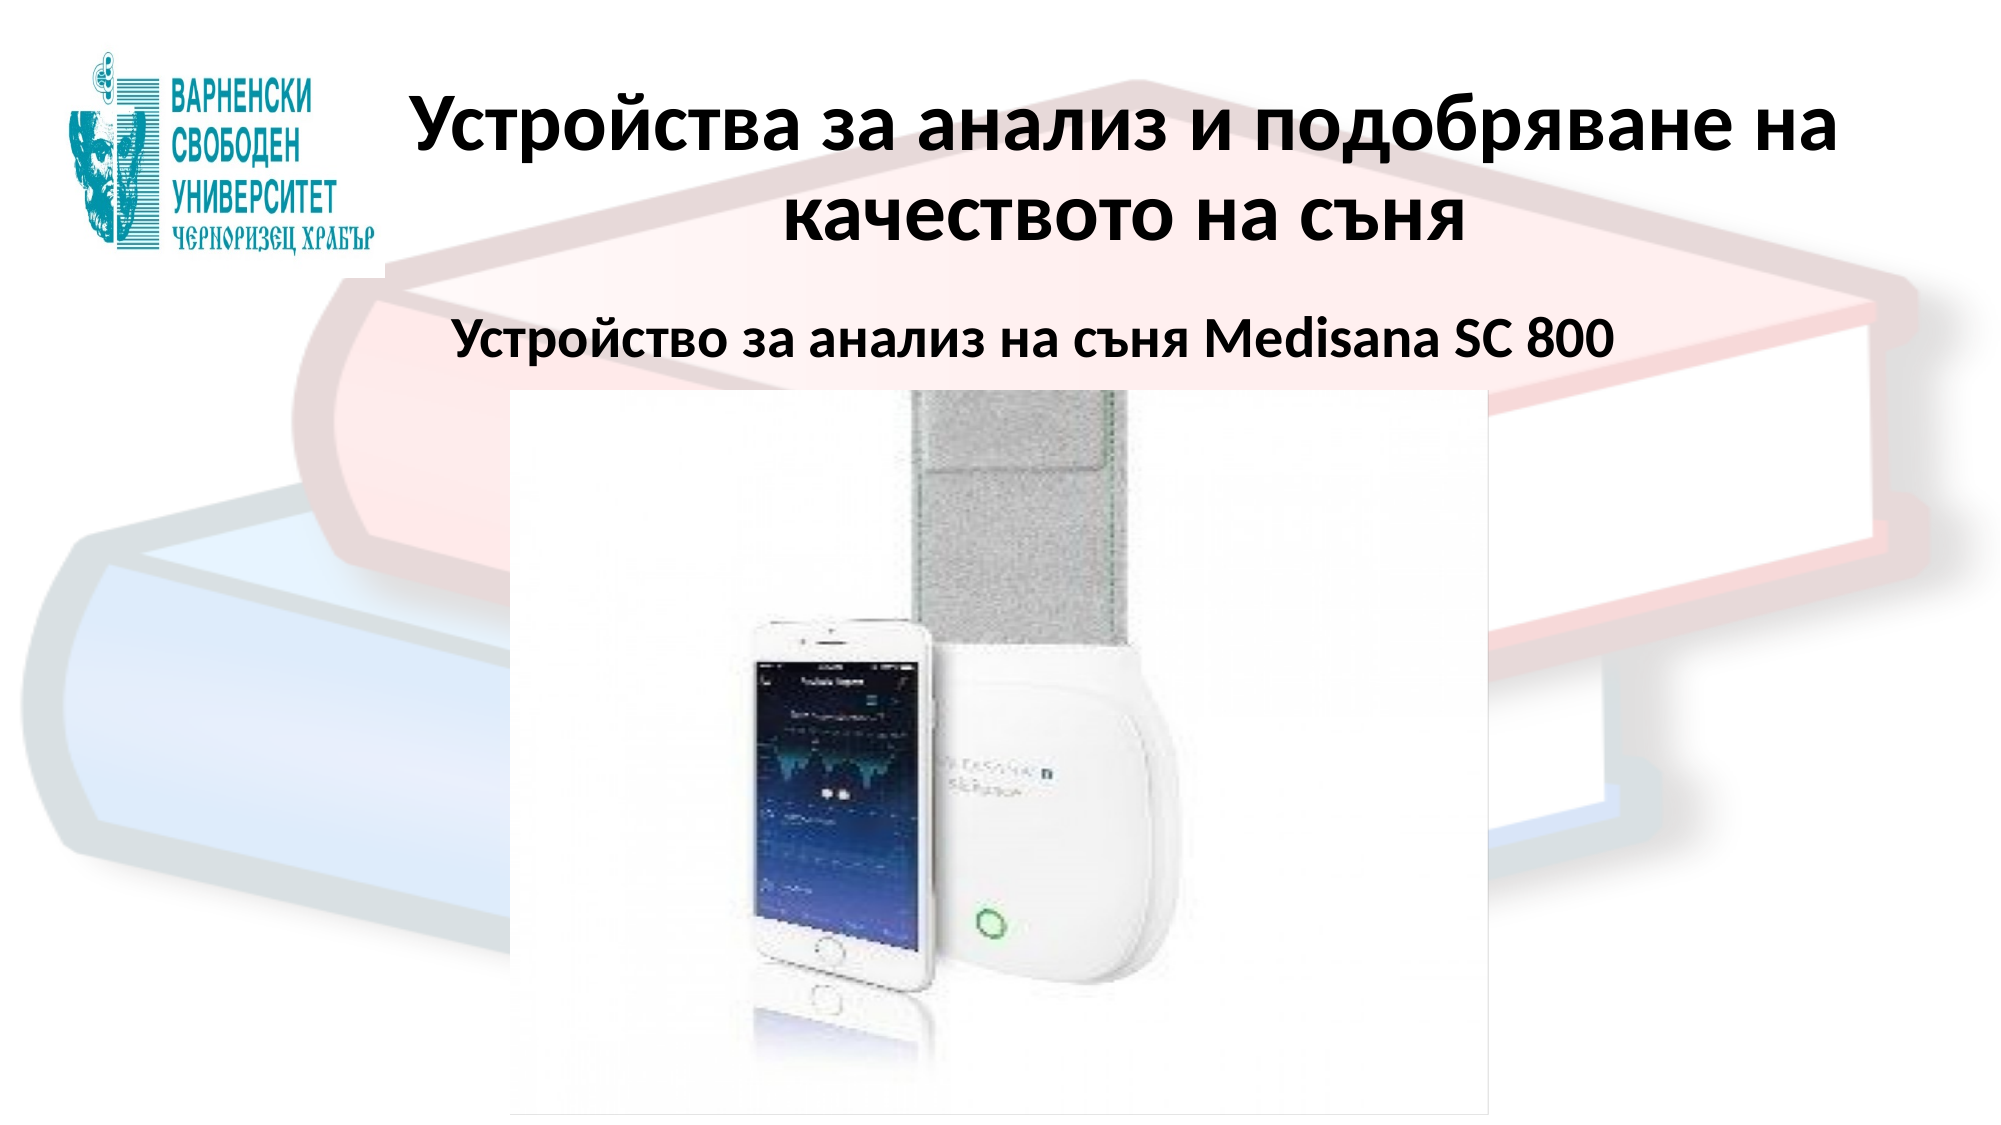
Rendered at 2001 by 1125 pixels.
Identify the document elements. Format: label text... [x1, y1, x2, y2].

picture [510, 390, 1490, 1116]
list Устройство за анализ на съня Medisana SC 800 [137, 299, 1863, 1125]
picture [57, 30, 385, 278]
title Устройства за анализ и подобряване на качеството на съня [388, 59, 1863, 278]
